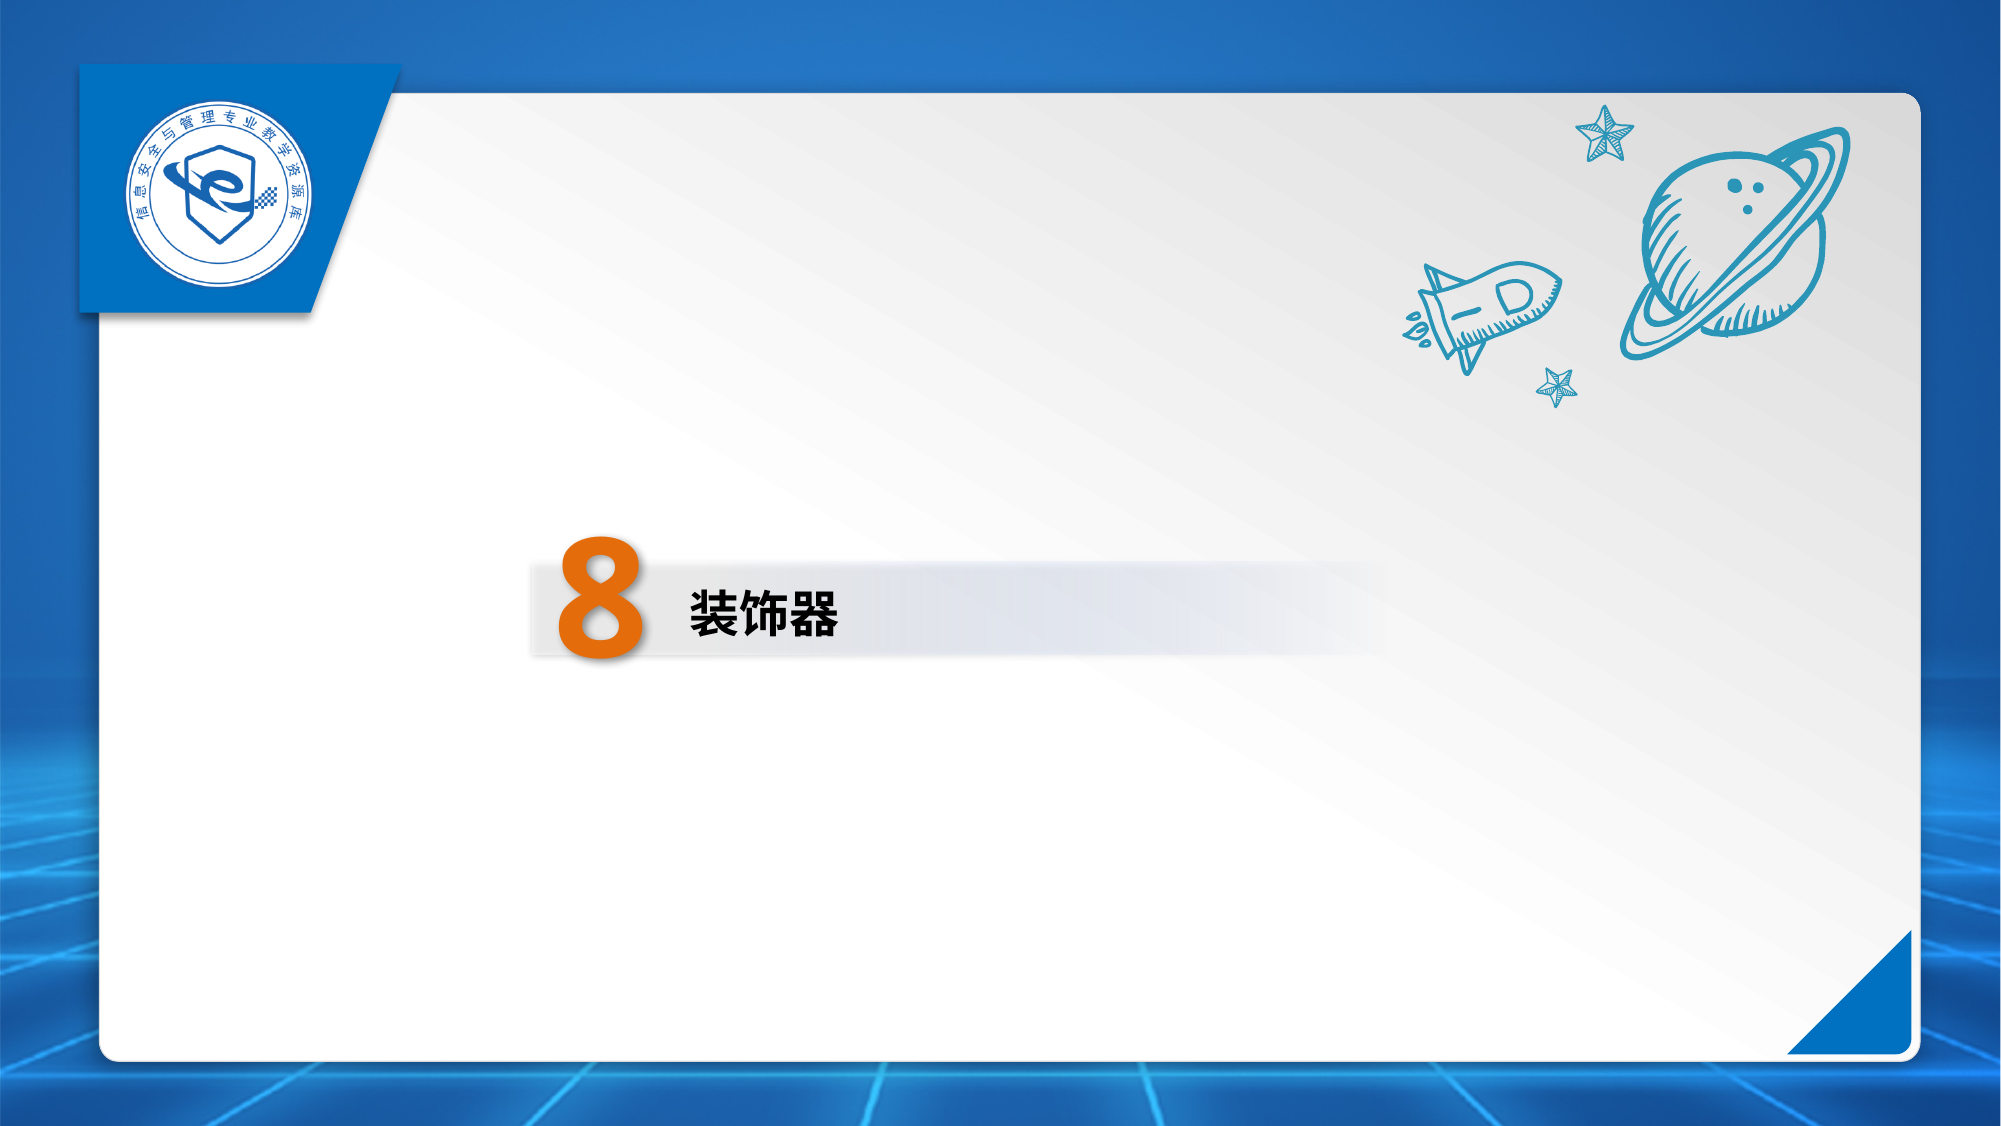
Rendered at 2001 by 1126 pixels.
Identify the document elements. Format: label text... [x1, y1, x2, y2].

text_box [1535, 367, 1578, 409]
text_box [1402, 261, 1563, 377]
text_box [532, 561, 536, 655]
text_box 8 [538, 483, 693, 698]
text_box [703, 561, 1390, 655]
text_box 装饰器 [703, 574, 1284, 650]
picture [0, 0, 2001, 1126]
text_box [1619, 126, 1851, 361]
text_box [1575, 104, 1635, 162]
